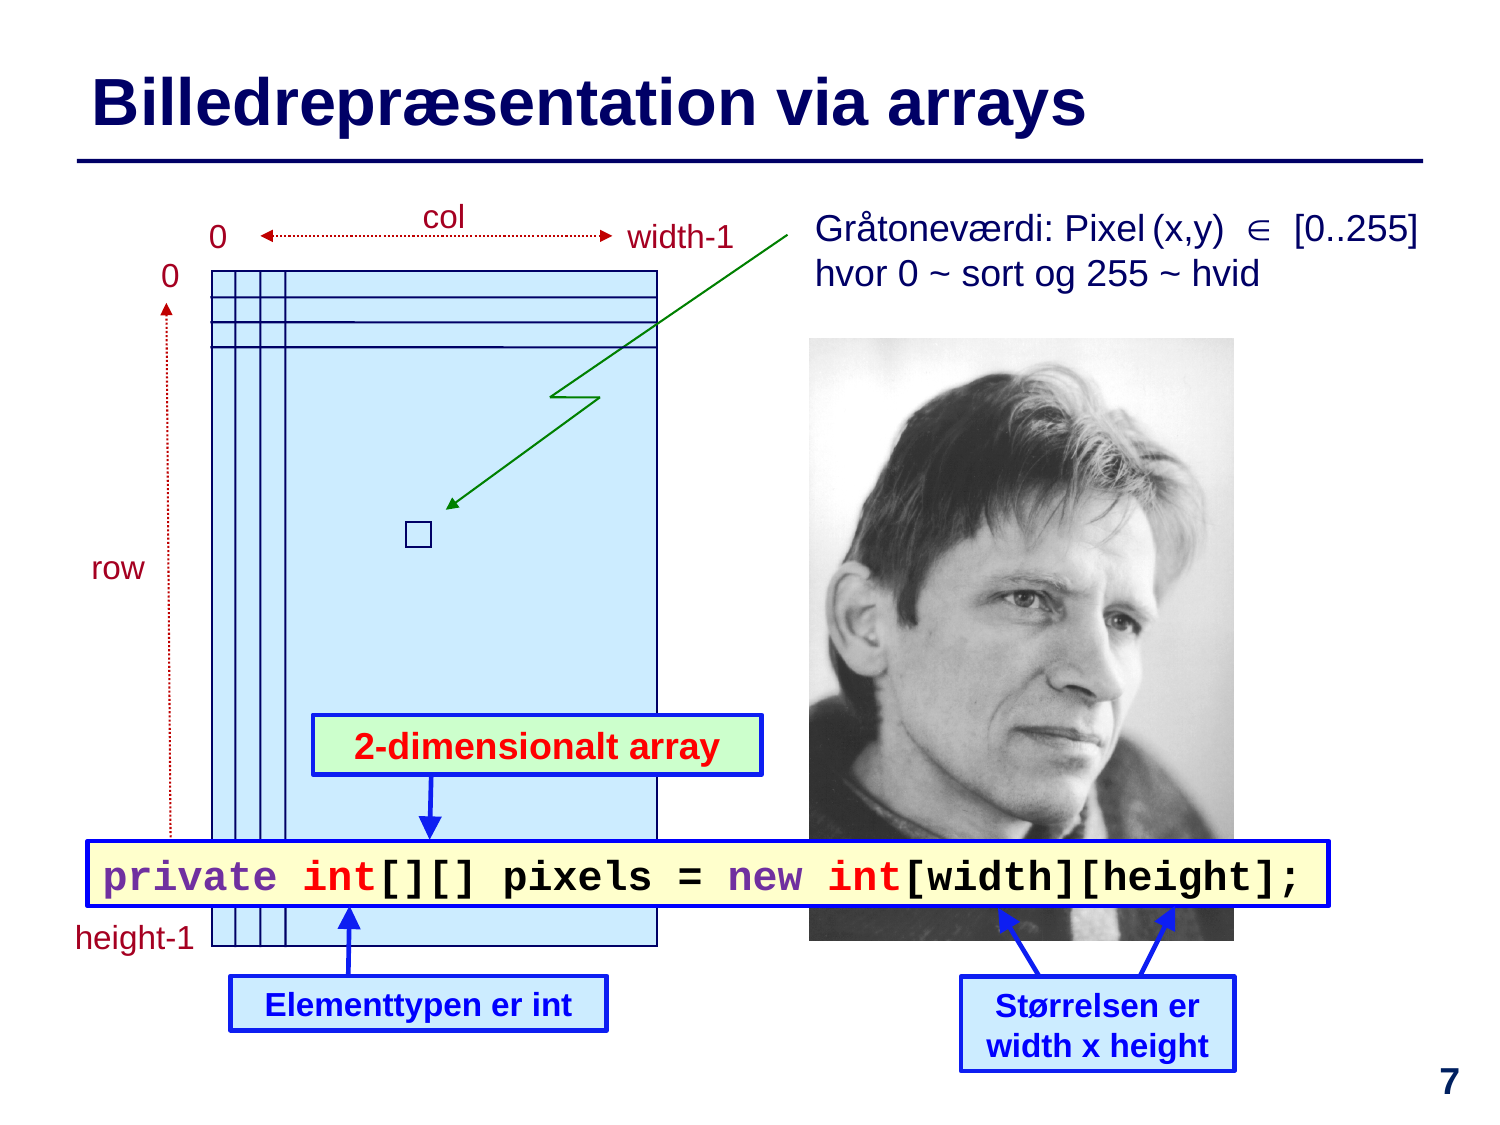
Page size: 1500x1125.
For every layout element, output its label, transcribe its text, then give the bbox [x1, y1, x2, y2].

slide_number 7 [1399, 1050, 1500, 1125]
text_box 0 [194, 208, 243, 263]
text_box 0 [146, 247, 195, 302]
text_box [286, 907, 349, 946]
title Billedrepræsentation via arrays [76, 42, 1424, 155]
text_box private int[][] pixels = new int[width][height]; [1238, 841, 1329, 907]
text_box [445, 397, 601, 510]
picture [808, 337, 1234, 941]
text_box private int[][] pixels = new int[width][height]; [177, 841, 803, 907]
text_box [349, 907, 658, 946]
text_box 2-dimensionalt array [312, 714, 762, 775]
text_box Elementtypen er int [230, 975, 607, 1031]
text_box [166, 302, 172, 908]
text_box Gråtoneværdi: Pixel (x,y)  [0..255] hvor 0 ~ sort og 255 ~ hvid [800, 196, 1459, 301]
text_box [211, 270, 658, 841]
text_box [211, 907, 235, 946]
text_box [406, 522, 432, 548]
text_box [419, 775, 441, 840]
text_box width-1 [612, 208, 762, 263]
text_box Størrelsen er width x height [961, 976, 1235, 1071]
text_box private int[][] pixels = new int[width][height]; [87, 841, 161, 907]
text_box col [407, 188, 481, 235]
text_box row [76, 538, 161, 594]
text_box [236, 907, 260, 946]
text_box [261, 907, 285, 946]
text_box height-1 [60, 908, 211, 964]
text_box [338, 905, 360, 977]
